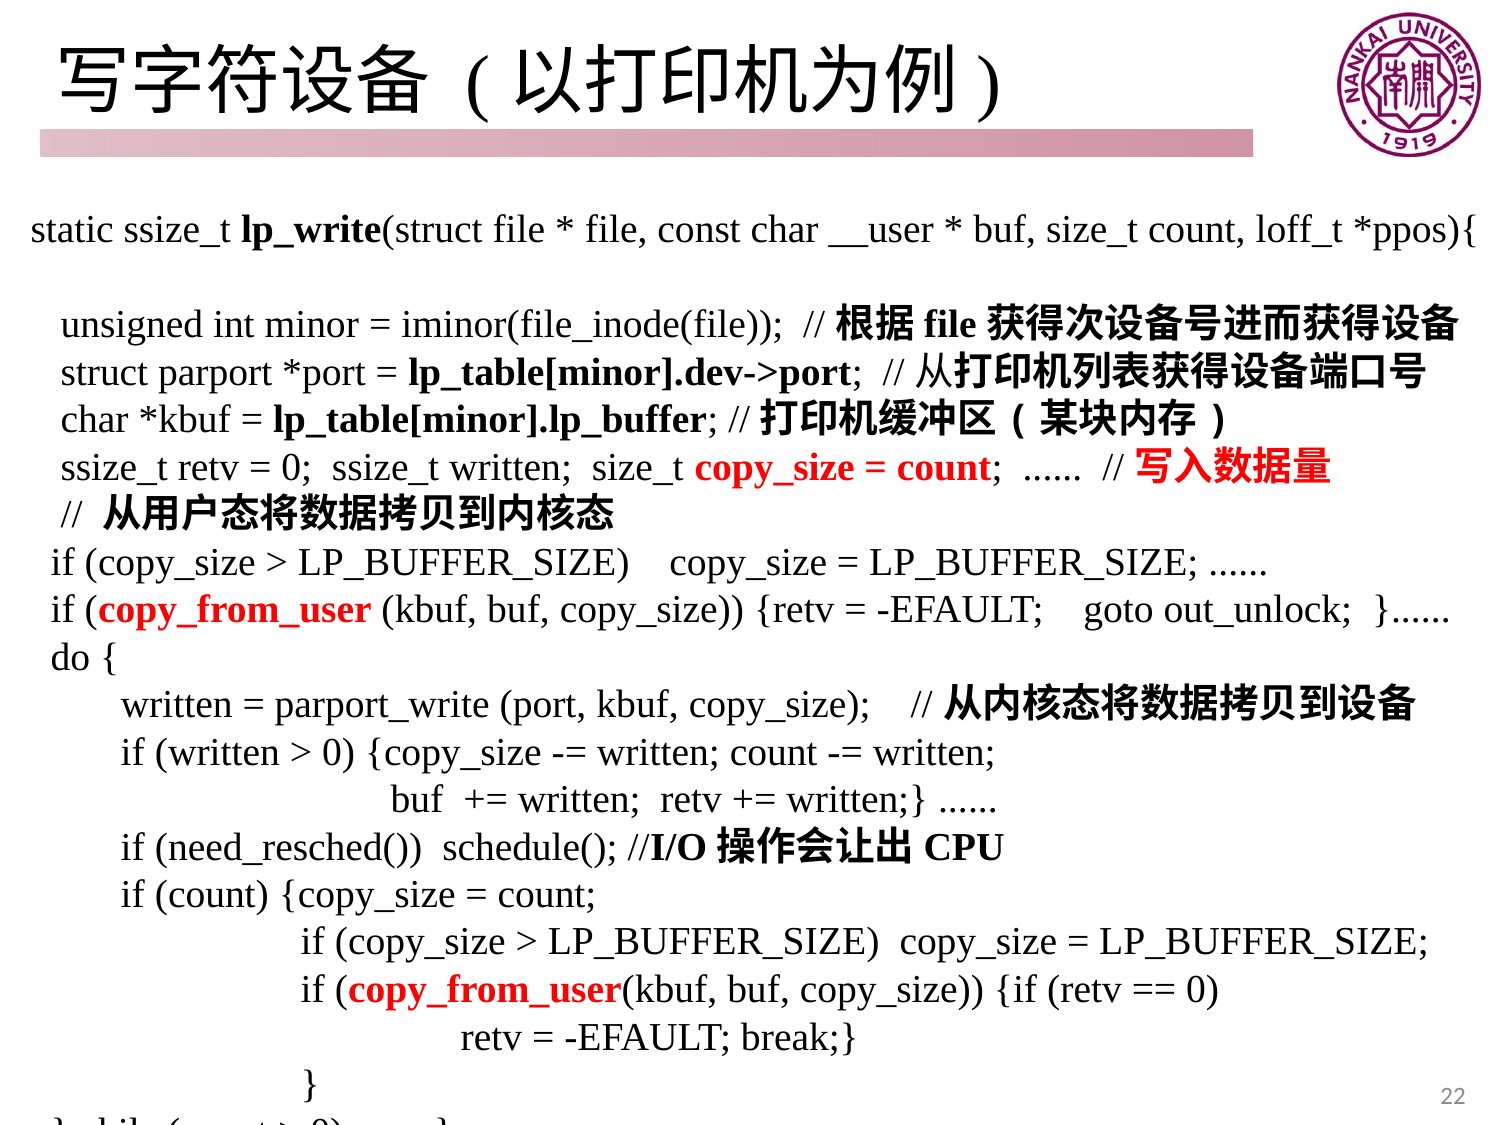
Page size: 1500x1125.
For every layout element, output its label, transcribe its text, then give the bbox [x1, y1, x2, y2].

title 写字符设备 (以打印机为例) [40, 33, 1335, 133]
text_box static ssize_t lp_write(struct file * file, const char __user * buf, size_t count, loff_t *ppos){ unsigned int minor = iminor(file_inode(file)); //根据file获得次设备号进而获得设备 struct parport *port = lp_table[minor].dev->port; //从打印机列表获得设备端口号 char *kbuf = lp_table[minor].lp_buffer; //打印机缓冲区(某块内存) ssize_t retv = 0; ssize_t written; size_t copy_size = count; ...... //写入数据量 // 从用户态将数据拷贝到内核态 if (copy_size > LP_BUFFER_SIZE) copy_size = LP_BUFFER_SIZE; ...... if (copy_from_user (kbuf, buf, copy_size)) {retv = -EFAULT; goto out_unlock; }...... do { written = parport_write (port, kbuf, copy_size); //从内核态将数据拷贝到设备 if (written > 0) {copy_size -= written; count -= written; buf += written; retv += written;} ...... if (need_resched()) schedule(); //I/O操作会让出CPU if (count) {copy_size = count; if (copy_size > LP_BUFFER_SIZE) copy_size = LP_BUFFER_SIZE; if (copy_from_user(kbuf, buf, copy_size)) {if (retv == 0) retv = -EFAULT; break;} } }while (count > 0); ......} [15, 195, 1500, 1125]
picture [1337, 12, 1481, 157]
